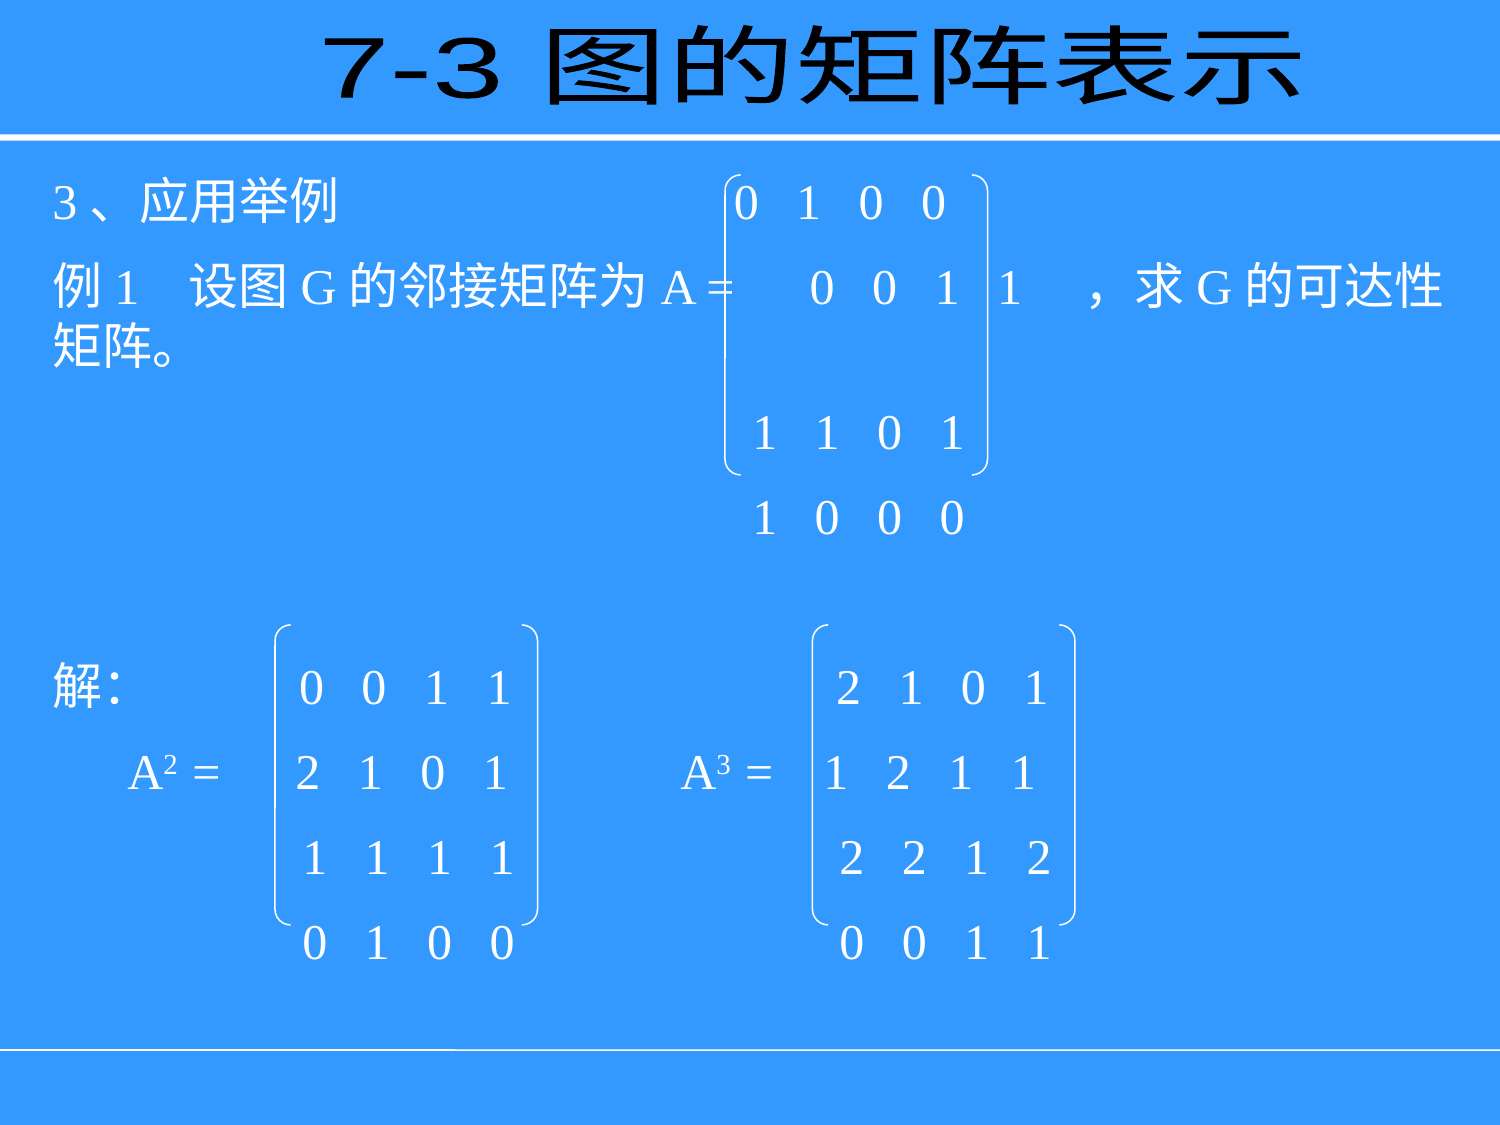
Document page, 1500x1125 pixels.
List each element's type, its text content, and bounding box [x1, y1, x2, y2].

text_box [274, 624, 538, 925]
text_box 3、应用举例 0 1 0 0 例1 设图G的邻接矩阵为A = 0 0 1 1 ，求G的可达性矩阵。 1 1 0 1 1 0 0 0 解： 0 0 1 1 2 1 0 1 A2 = 2 1 0 1 A3 = 1 2 1 1 1 1 1 1 2 2 1 2 0 1 0 0 0 0 1 1 [37, 162, 1500, 978]
text_box [812, 624, 1075, 925]
text_box [724, 174, 988, 475]
